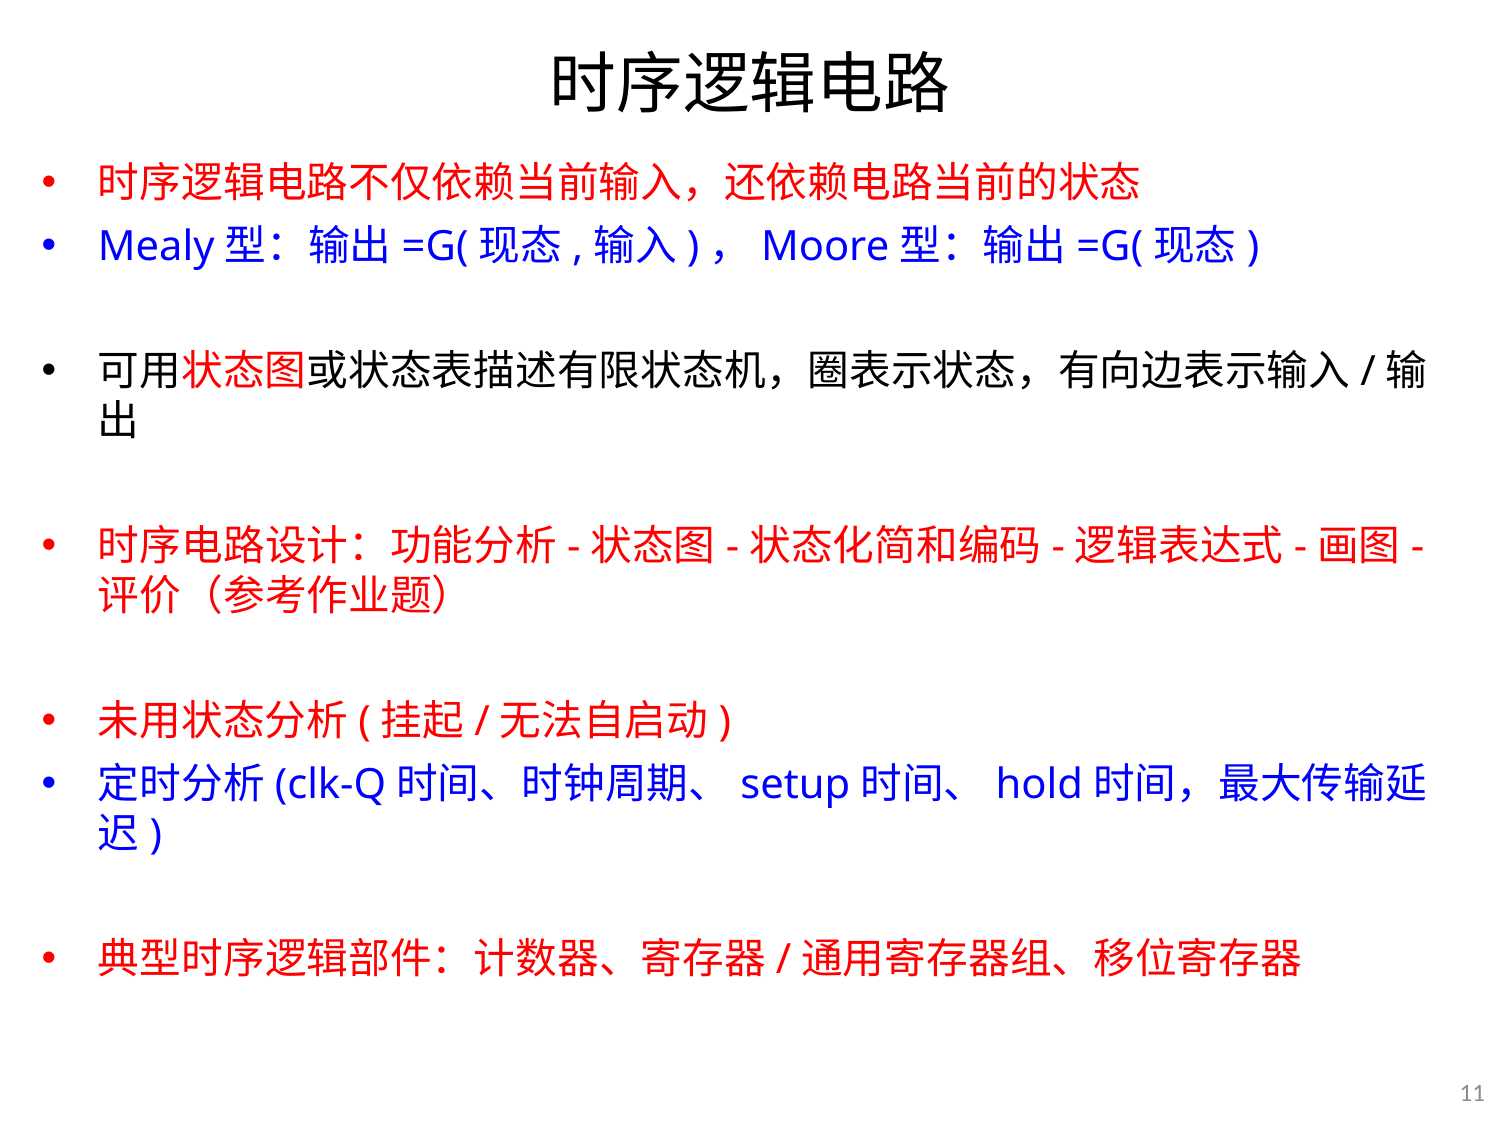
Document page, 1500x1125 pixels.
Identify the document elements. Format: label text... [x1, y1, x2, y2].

title 时序逻辑电路 [75, 45, 1425, 118]
list 时序逻辑电路不仅依赖当前输入，还依赖电路当前的状态 Mealy型：输出=G(现态,输入)，Moore型：输出=G(现态) 可用状态图或状态表描述有限状态机，圈表示状态，有向边表示输入/输出 时序电路设计：功能分析-状态图-状态化简和编码-逻辑表达式-画图-评价（参考作业题） 未用状态分析(挂起/无法自启动) 定时分析(clk-Q时间、时钟周期、setup时间、hold时间，最大传输延迟) 典型时序逻辑部件：计数器、寄存器/通用寄存器组、移位寄存器 [26, 148, 1476, 1125]
slide_number 11 [1417, 1064, 1500, 1120]
